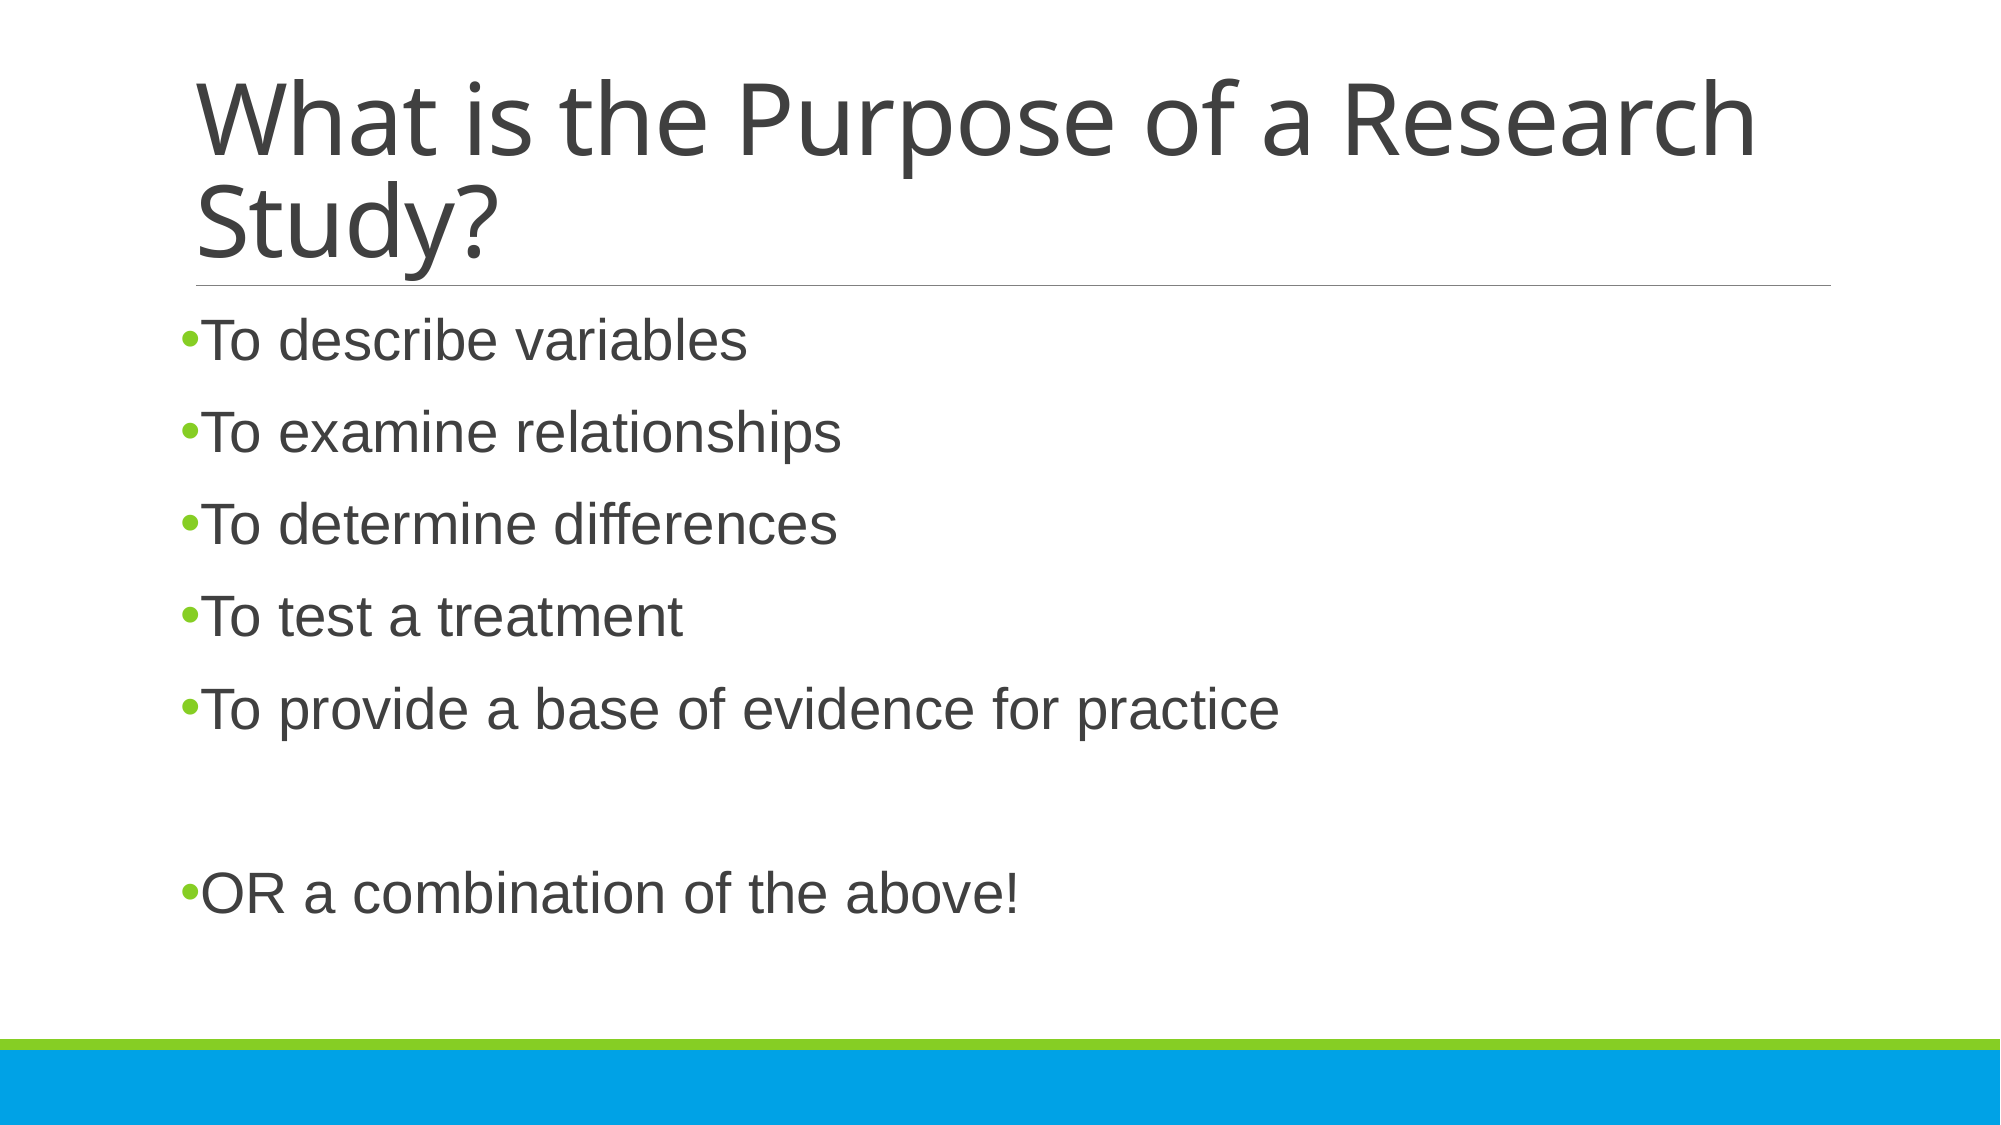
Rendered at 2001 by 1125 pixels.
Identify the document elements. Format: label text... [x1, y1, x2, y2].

title What is the Purpose of a Research Study? [180, 47, 1830, 285]
list To describe variables To examine relationships To determine differences To test a treatment To provide a base of evidence for practice OR a combination of the above! [180, 302, 1830, 963]
